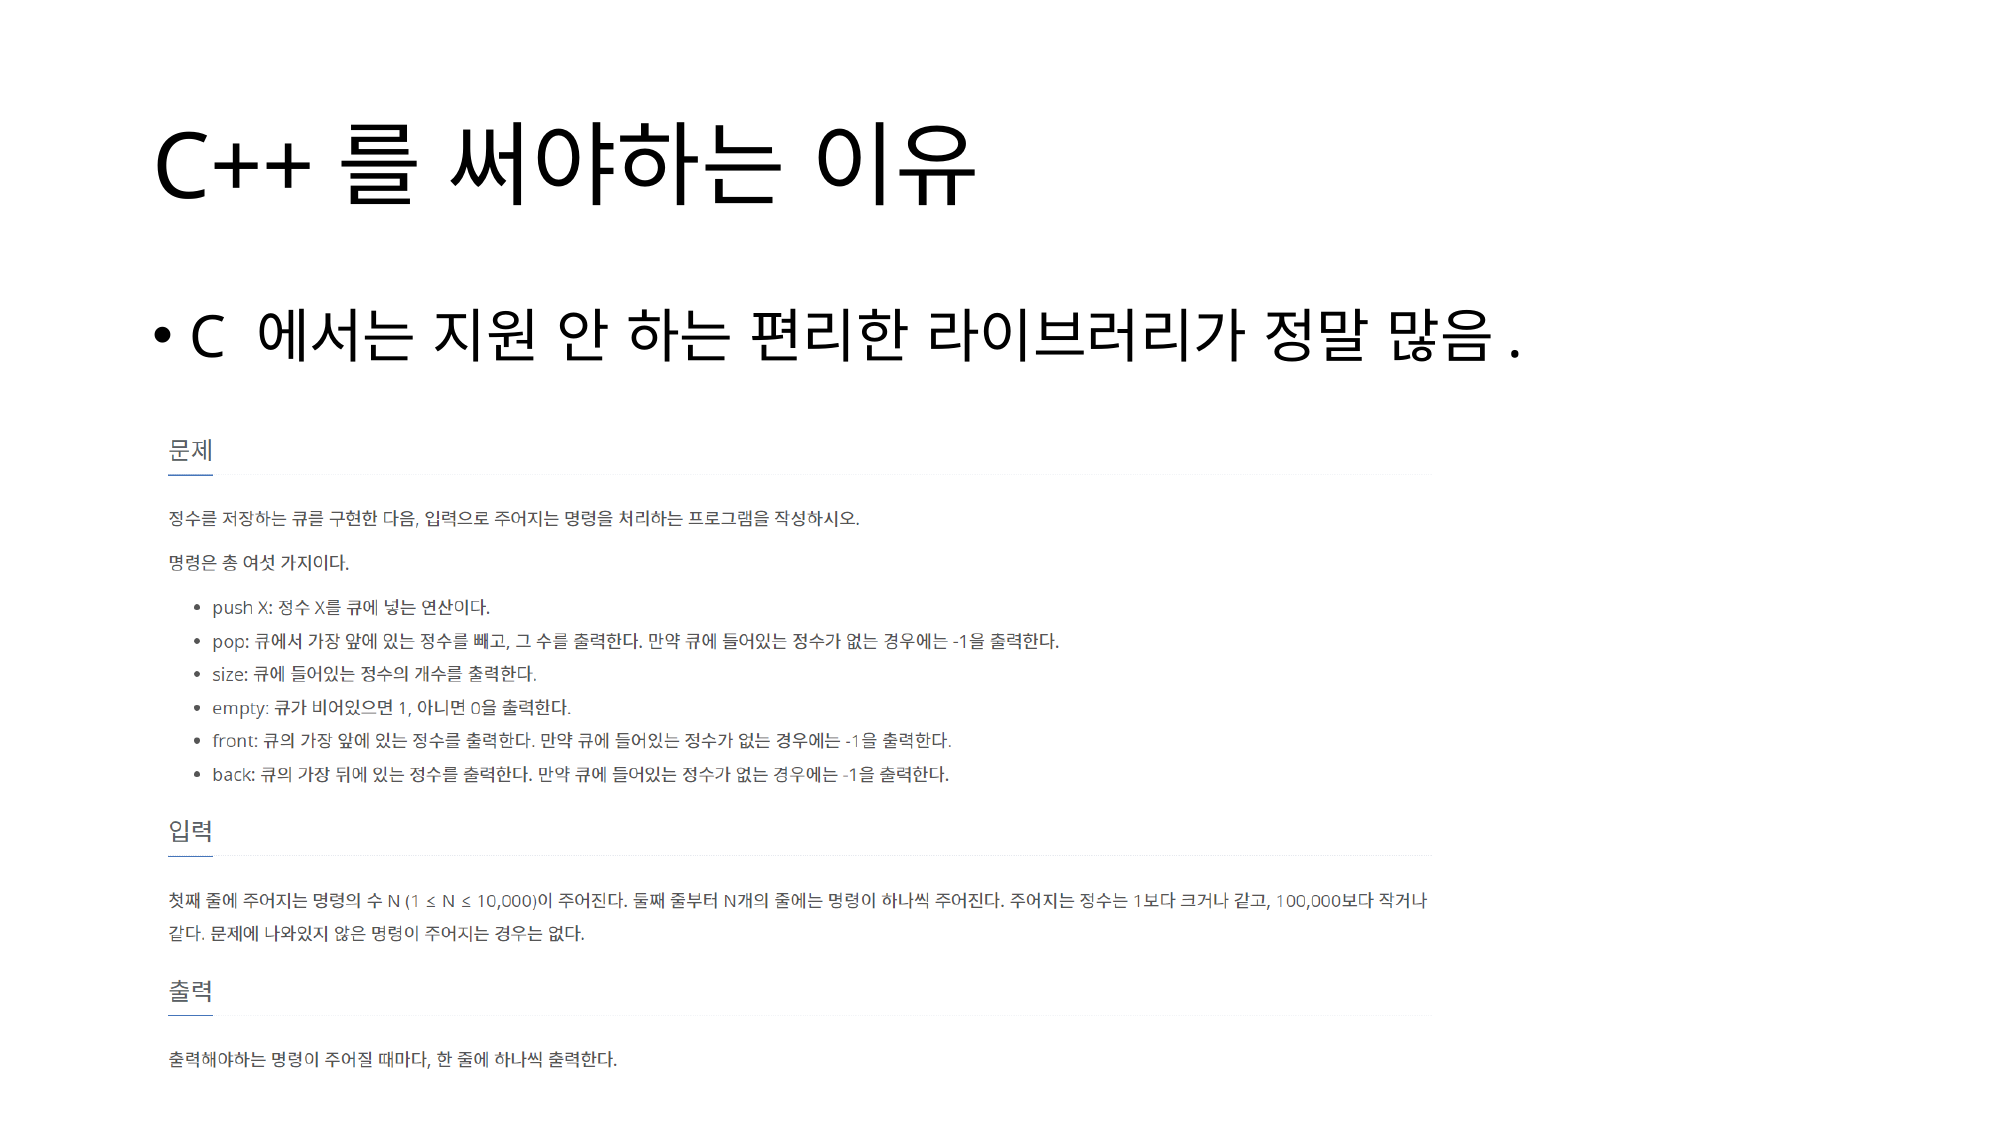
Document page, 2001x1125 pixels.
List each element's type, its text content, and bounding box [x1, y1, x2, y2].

list C 에서는 지원 안 하는 편리한 라이브러리가 정말 많음. [137, 299, 1863, 1014]
picture [140, 435, 1501, 1095]
title C++를 써야하는 이유 [137, 59, 1863, 278]
